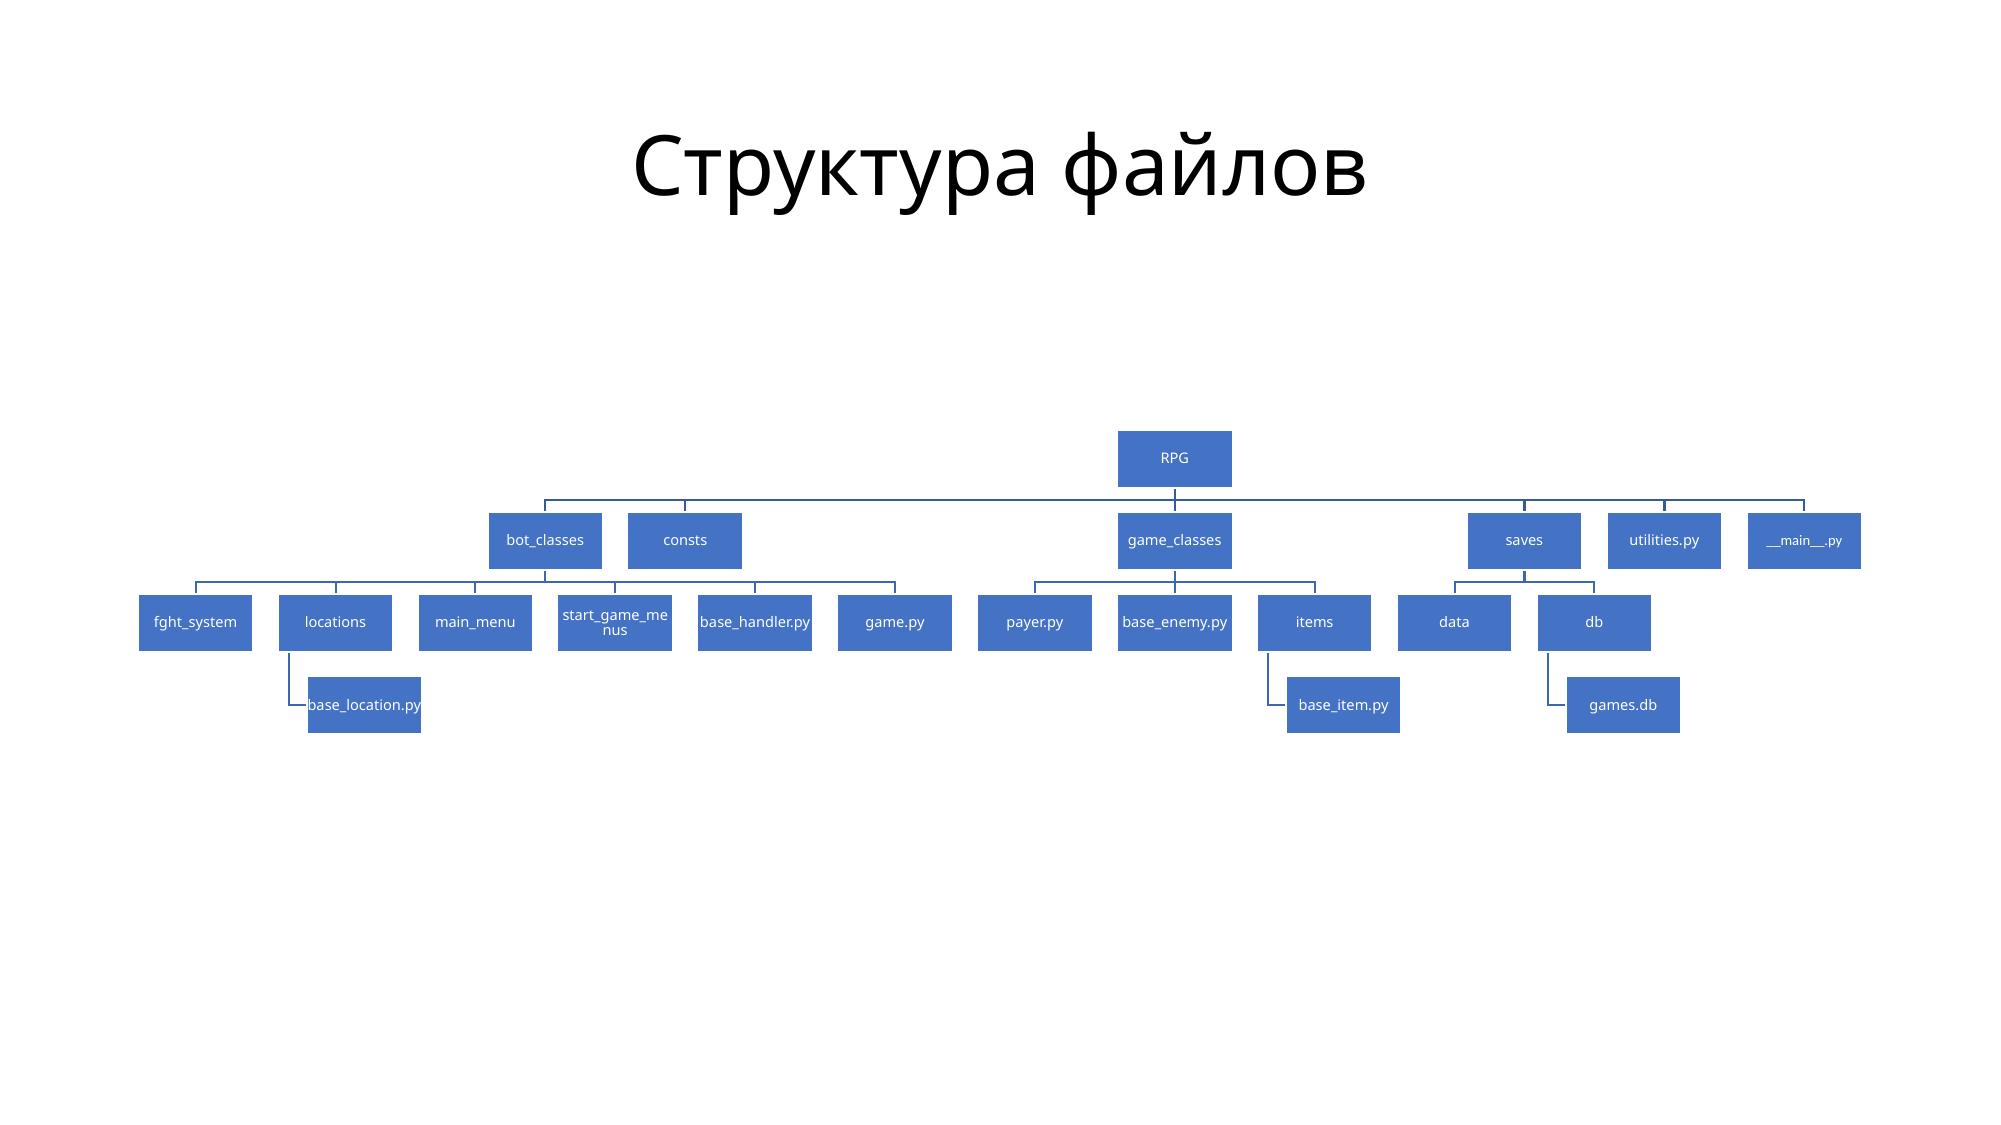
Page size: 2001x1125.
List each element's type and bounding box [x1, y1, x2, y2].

text_box [137, 21, 1863, 1125]
